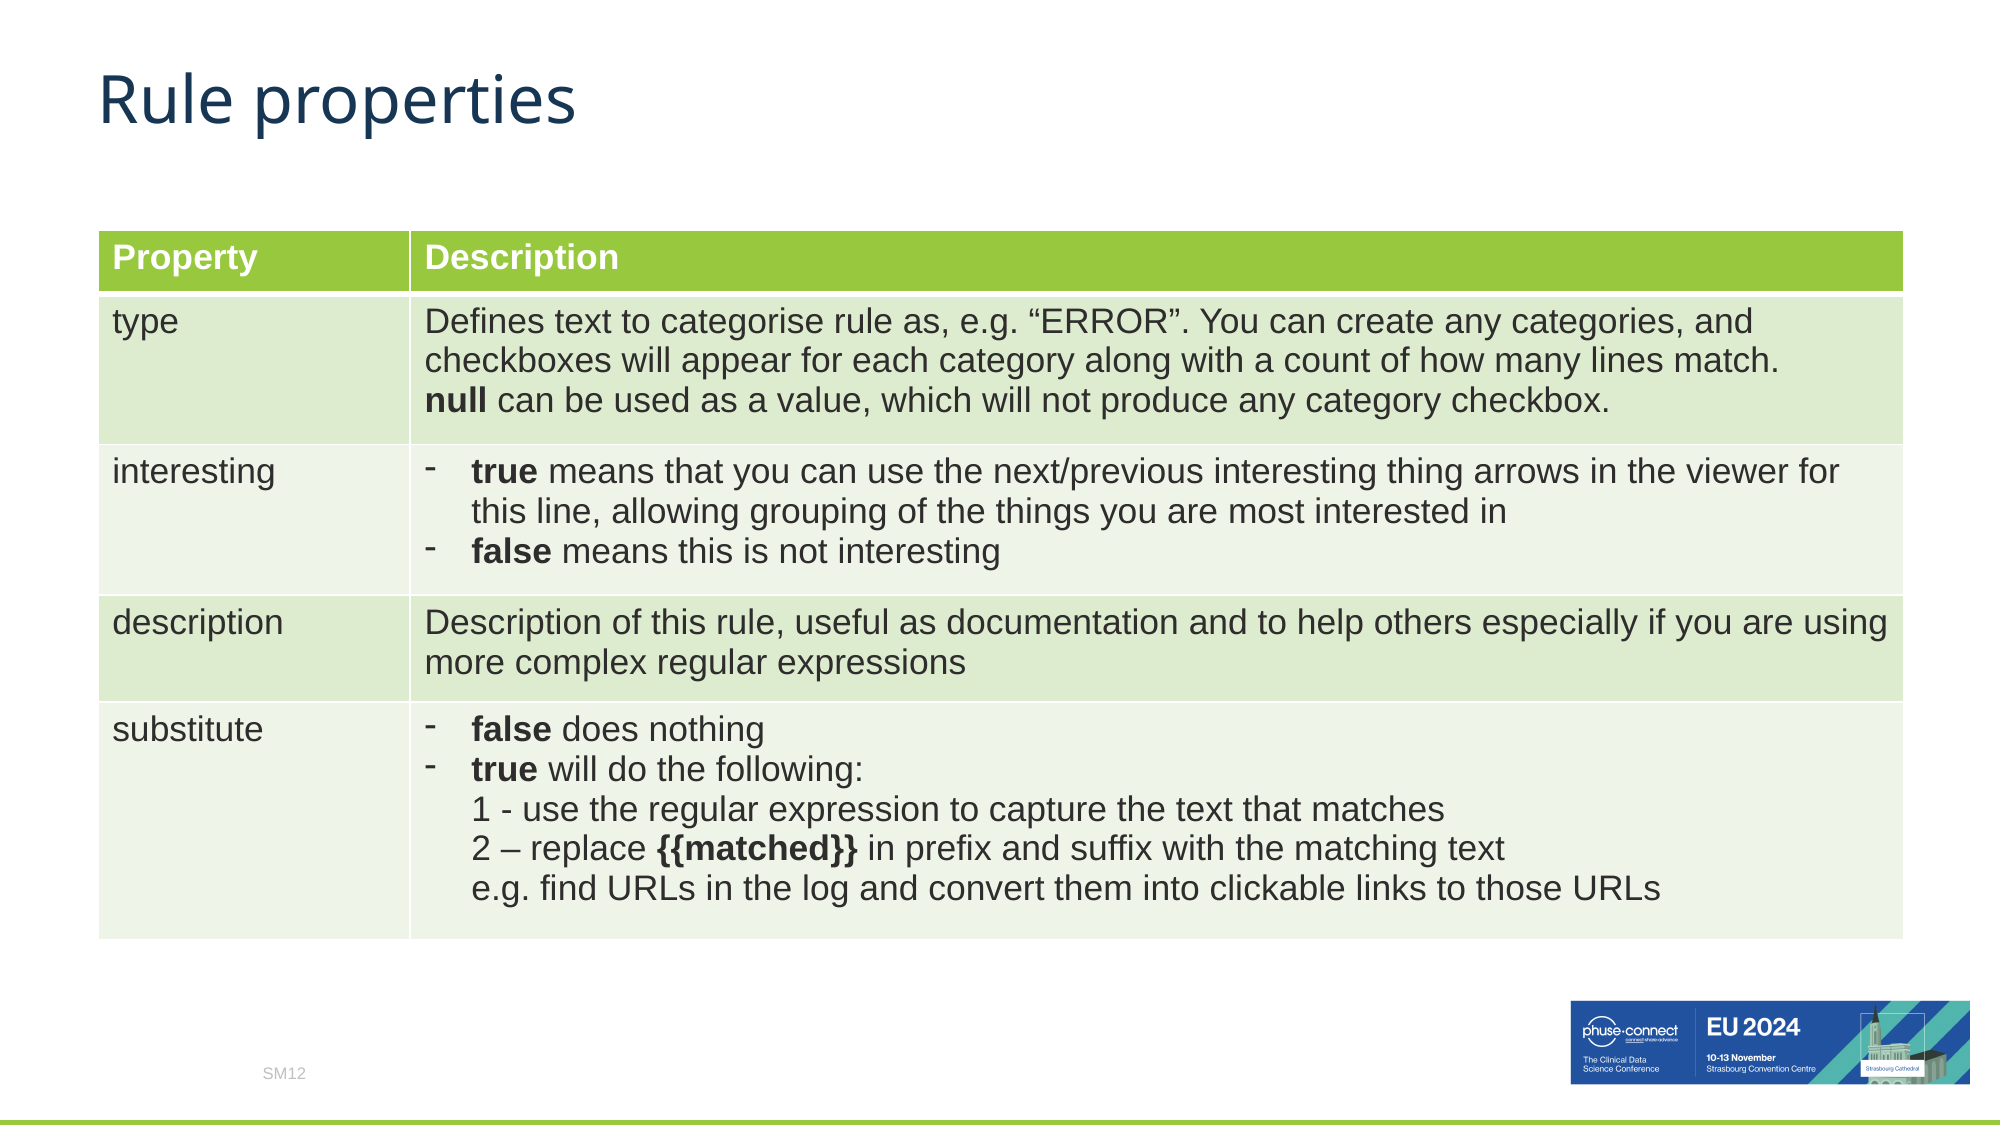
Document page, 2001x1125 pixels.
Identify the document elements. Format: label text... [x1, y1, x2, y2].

table_cell Description of this rule, useful as documentation and to help others especially if you are using more complex regular expressions [411, 596, 1903, 701]
footer SM12 [247, 1042, 396, 1103]
table_cell type [99, 297, 409, 444]
table_cell true means that you can use the next/previous interesting thing arrows in the viewer for this line, allowing grouping of the things you are most interested in false means this is not interesting [411, 445, 1903, 594]
table_cell substitute [99, 703, 409, 939]
table_cell false does nothing true will do the following: 1 - use the regular expression to capture the text that matches 2 – replace {{matched}} in prefix and suffix with the matching text e.g. find URLs in the log and convert them into clickable links to those URLs [411, 703, 1903, 939]
table_cell Defines text to categorise rule as, e.g. “ERROR”. You can create any categories, and checkboxes will appear for each category along with a count of how many lines match. null can be used as a value, which will not produce any category checkbox. [411, 297, 1903, 444]
picture [1570, 1000, 1971, 1085]
table_header Property [99, 231, 409, 291]
table_header Description [411, 231, 1903, 291]
title Rule properties [97, 51, 1904, 153]
table_cell interesting [99, 445, 409, 594]
table_cell description [99, 596, 409, 701]
